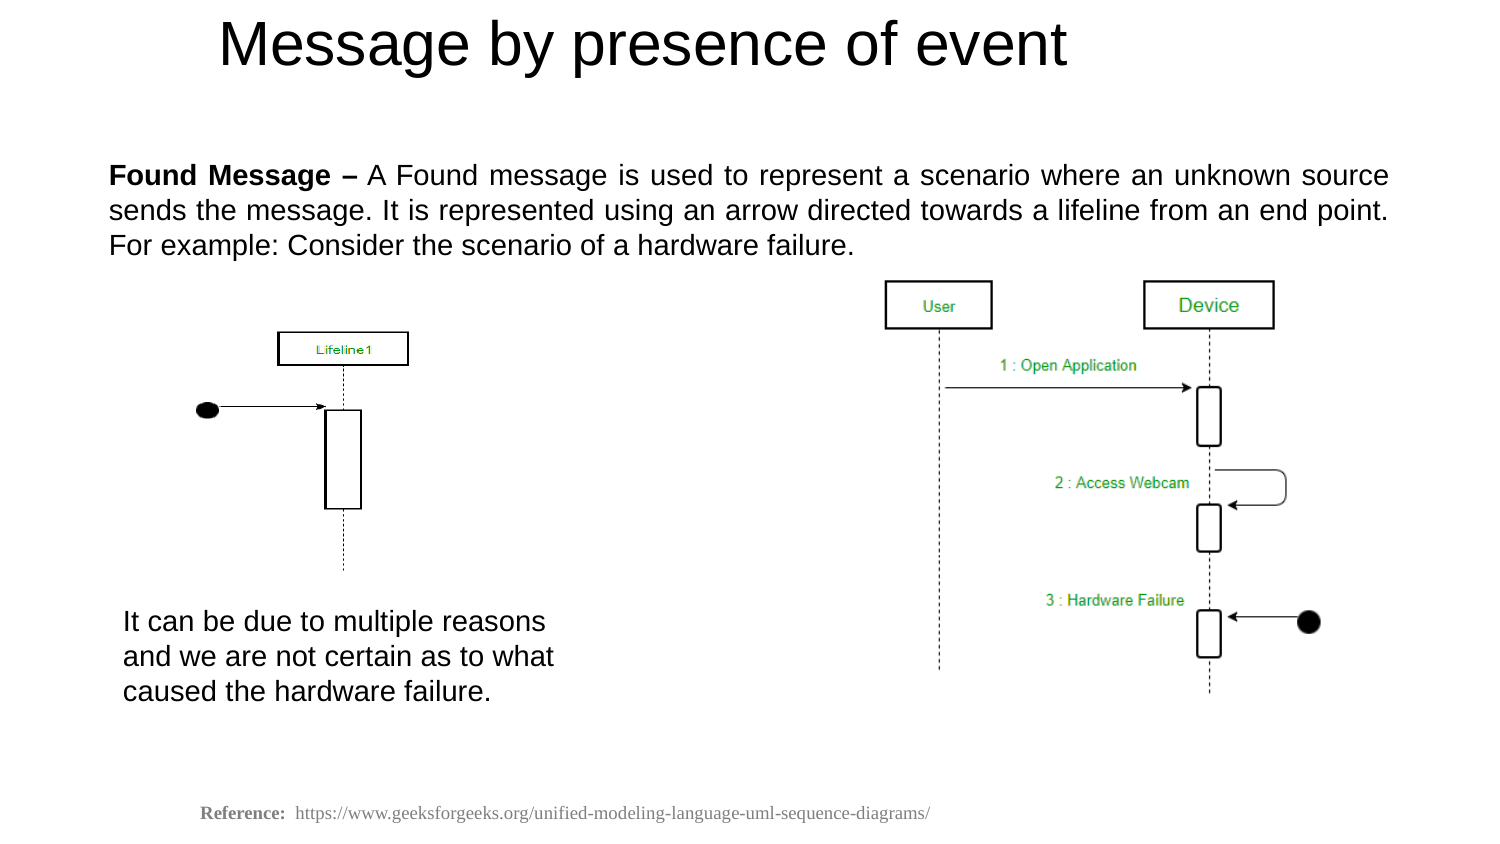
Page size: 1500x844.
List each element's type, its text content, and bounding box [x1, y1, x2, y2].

text_box Found Message – A Found message is used to represent a scenario where an unknown source sends the message. It is represented using an arrow directed towards a lifeline from an end point. For example: Consider the scenario of a hardware failure. [97, 150, 1403, 372]
picture [866, 258, 1363, 722]
picture [188, 313, 457, 598]
text_box Reference: https://www.geeksforgeeks.org/unified-modeling-language-uml-sequence-diagrams/ [188, 794, 1448, 844]
text_box It can be due to multiple reasons and we are not certain as to what caused the hardware failure. [111, 596, 580, 713]
text_box Message by presence of event [0, 0, 1287, 90]
